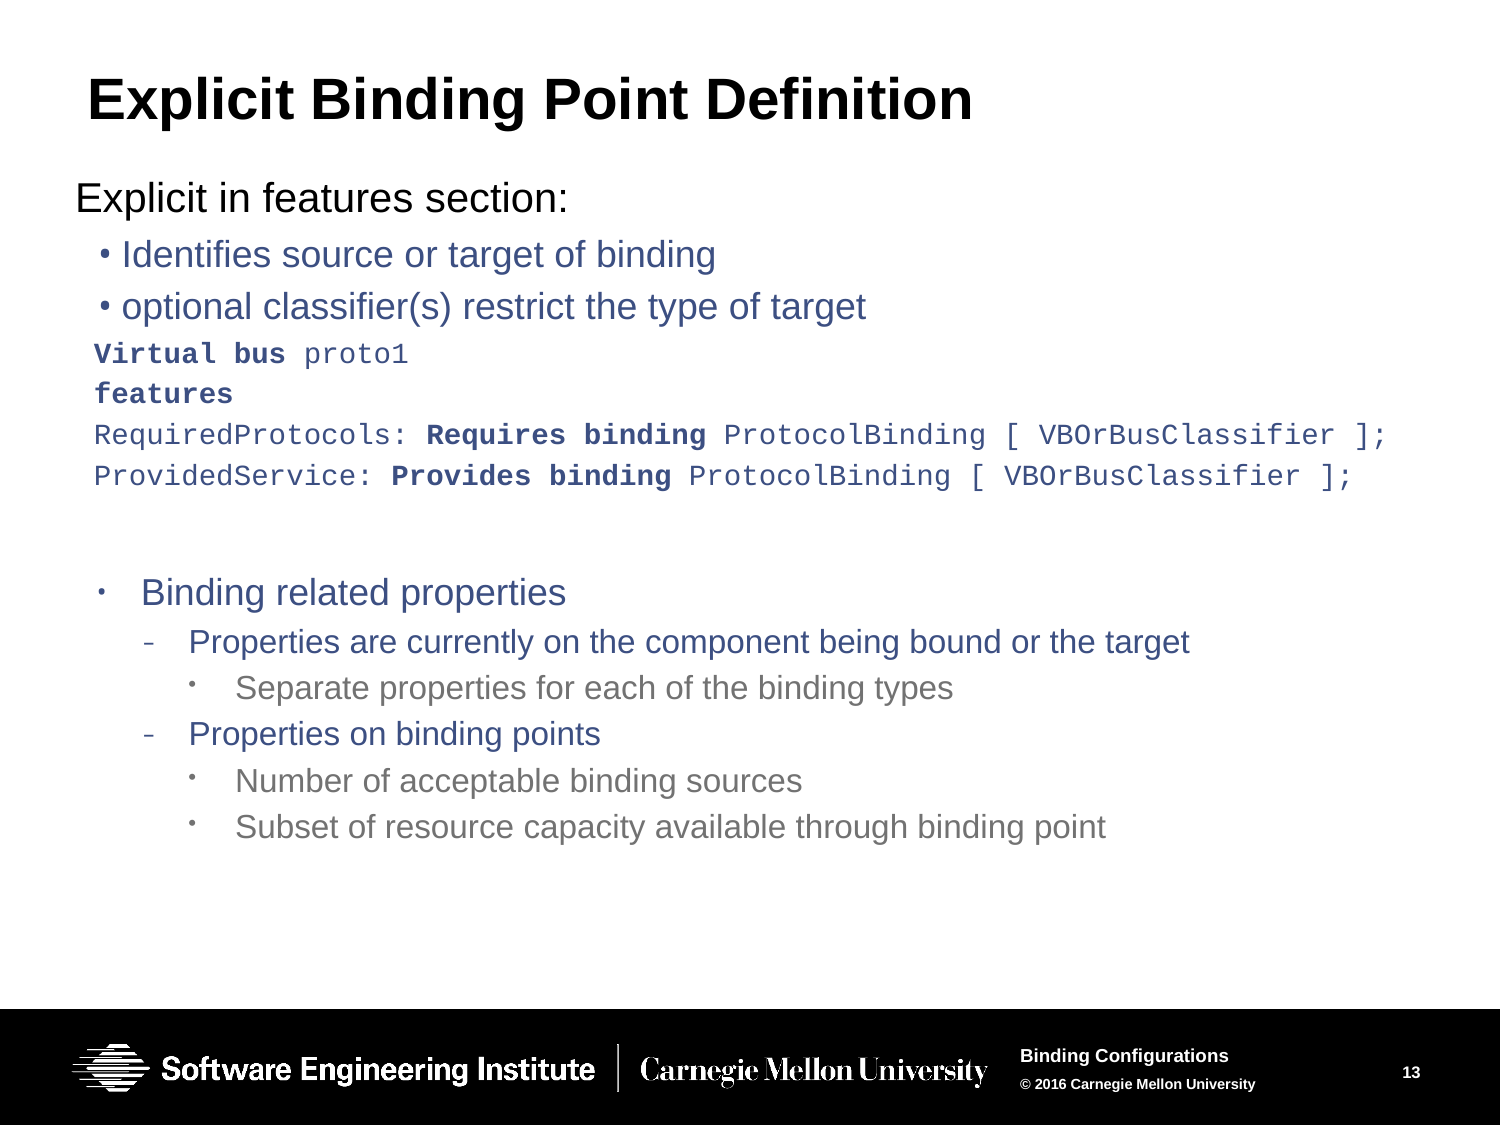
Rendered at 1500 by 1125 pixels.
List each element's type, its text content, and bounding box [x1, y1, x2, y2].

list Explicit in features section: Identifies source or target of binding optional classifier(s) restrict the type of target Virtual bus proto1 features RequiredProtocols: Requires binding ProtocolBinding [ VBOrBusClassifier ]; ProvidedService: Provides binding ProtocolBinding [ VBOrBusClassifier ]; Binding related properties Properties are currently on the component being bound or the target Separate properties for each of the binding types Properties on binding points Number of acceptable binding sources Subset of resource capacity available through binding point [74, 174, 1413, 963]
title Explicit Binding Point Definition [87, 69, 1426, 133]
picture [71, 1044, 988, 1092]
